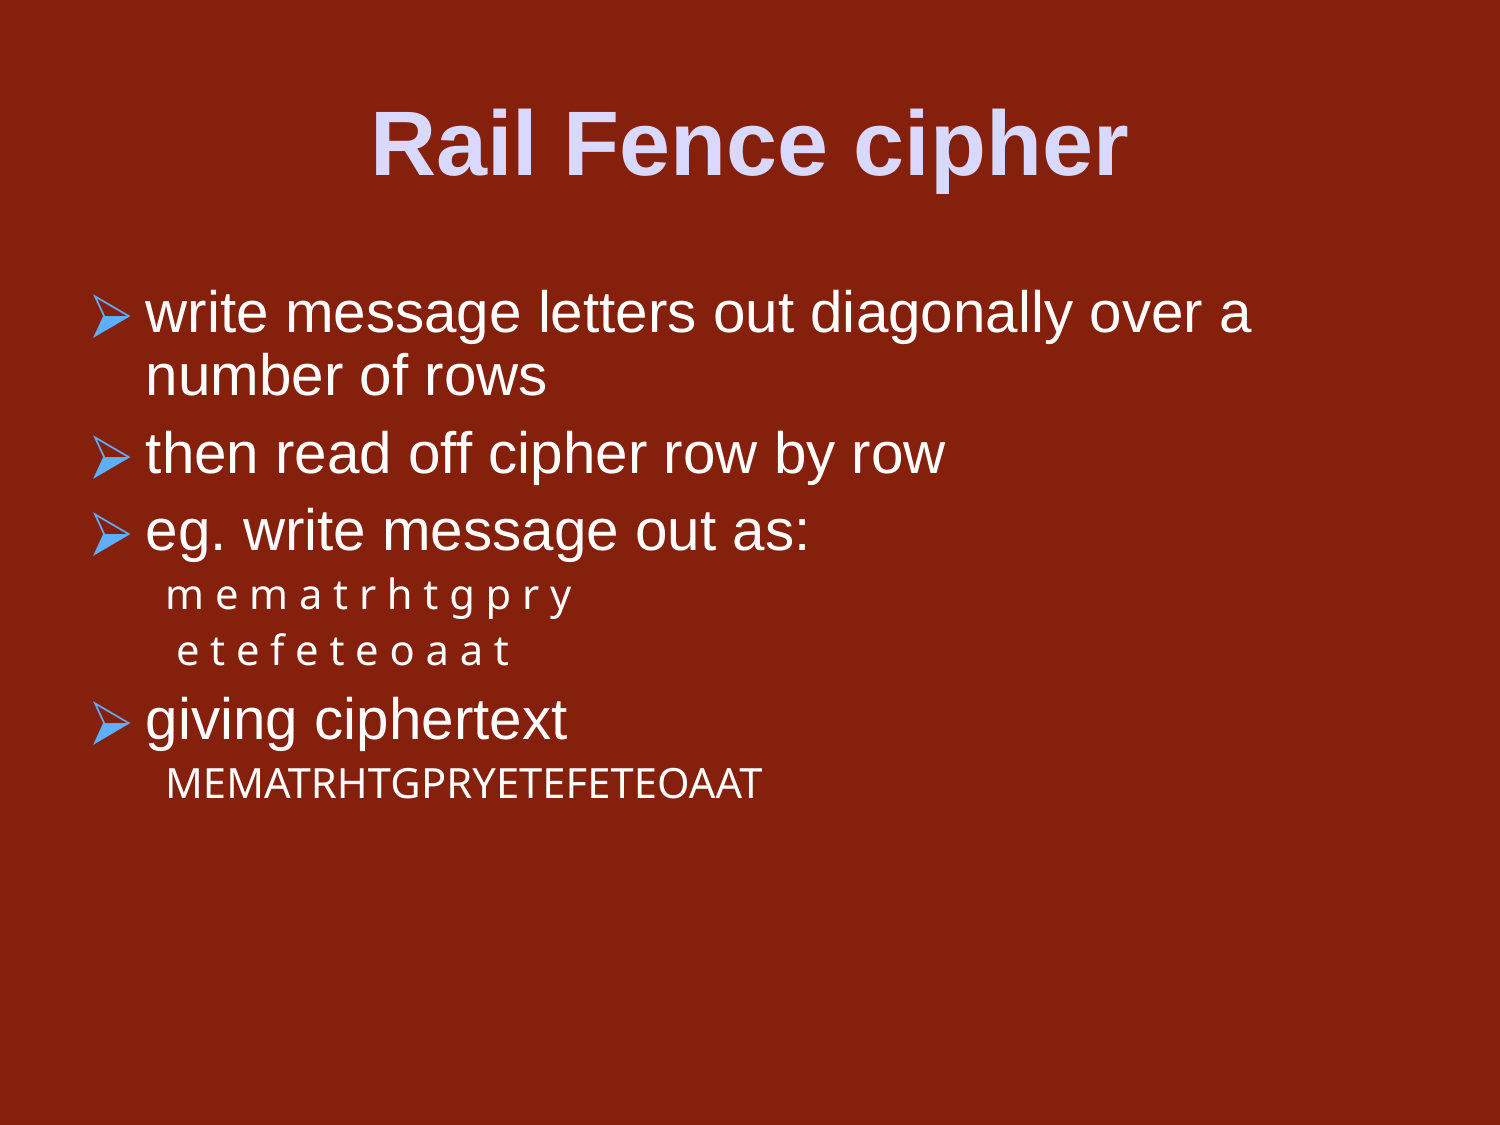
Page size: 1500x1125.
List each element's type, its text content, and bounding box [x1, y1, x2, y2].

text_box Rail Fence cipher [74, 45, 1425, 233]
text_box write message letters out diagonally over a number of rows then read off cipher row by row eg. write message out as: m e m a t r h t g p r y e t e f e t e o a a t giving ciphertext MEMATRHTGPRYETEFETEOAAT [74, 275, 1425, 1006]
